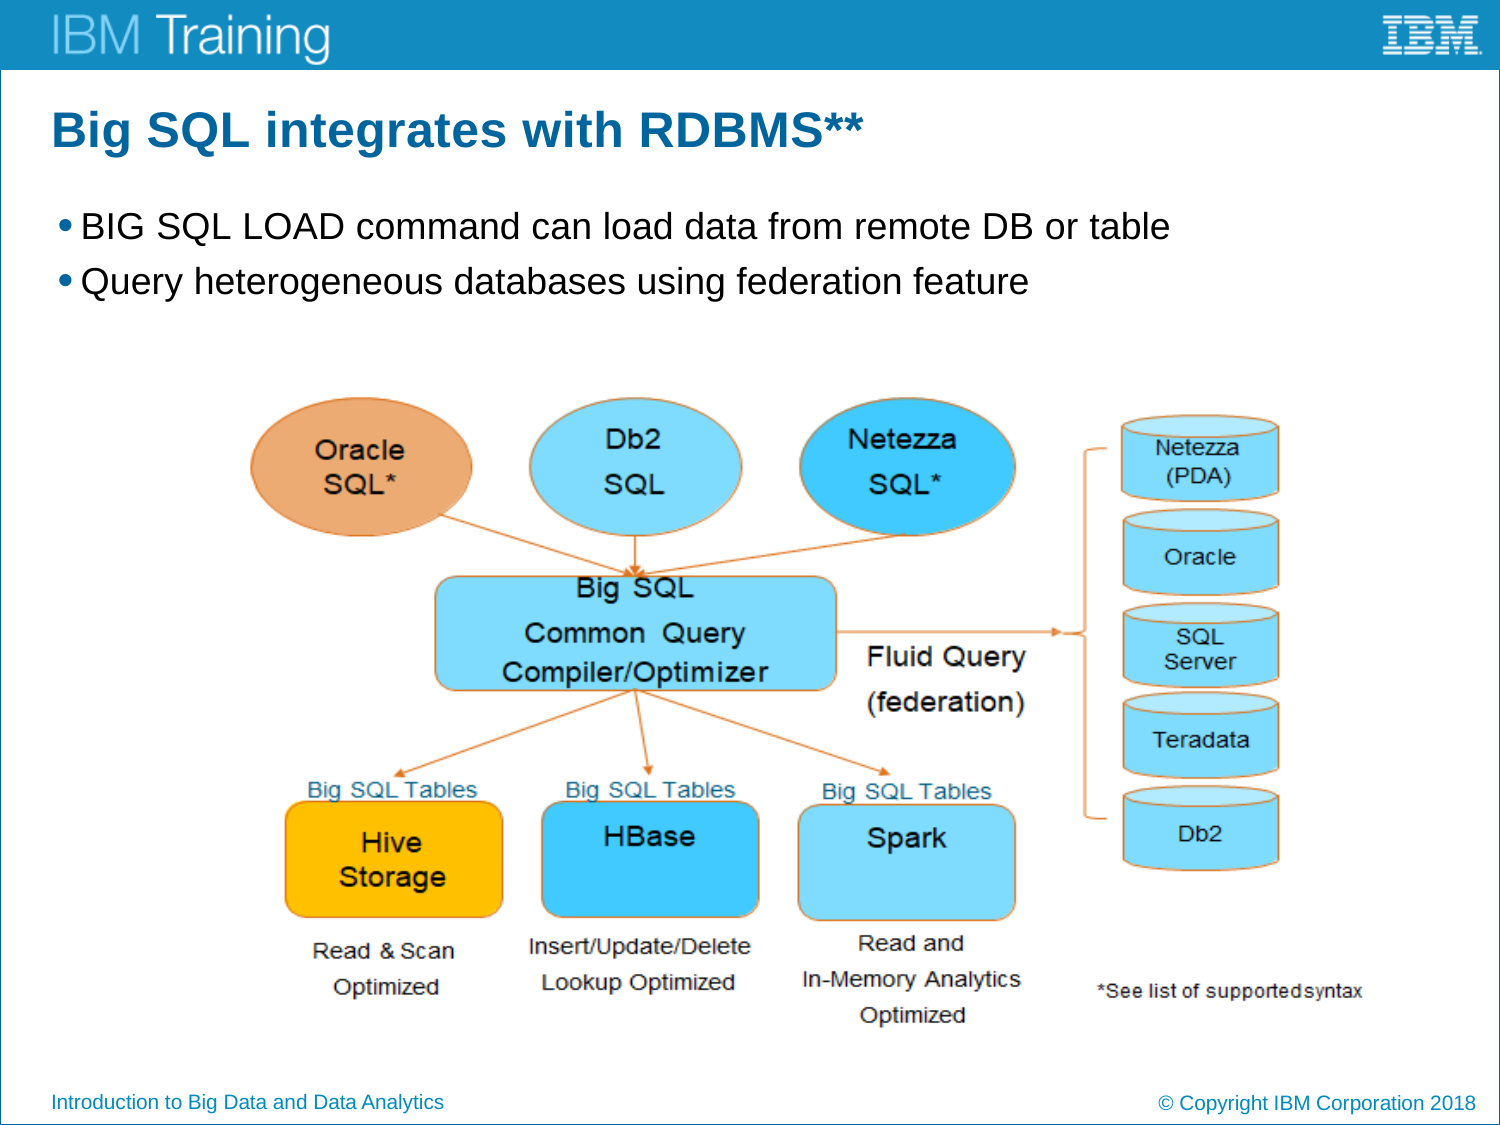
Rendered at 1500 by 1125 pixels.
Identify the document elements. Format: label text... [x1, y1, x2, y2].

picture [0, 0, 1500, 70]
picture [218, 385, 1377, 1034]
list BIG SQL LOAD command can load data from remote DB or table Query heterogeneous databases using federation feature [38, 195, 1484, 1074]
picture [1158, 1095, 1166, 1109]
title Big SQL integrates with RDBMS** [36, 75, 1485, 180]
picture [1167, 1096, 1173, 1109]
